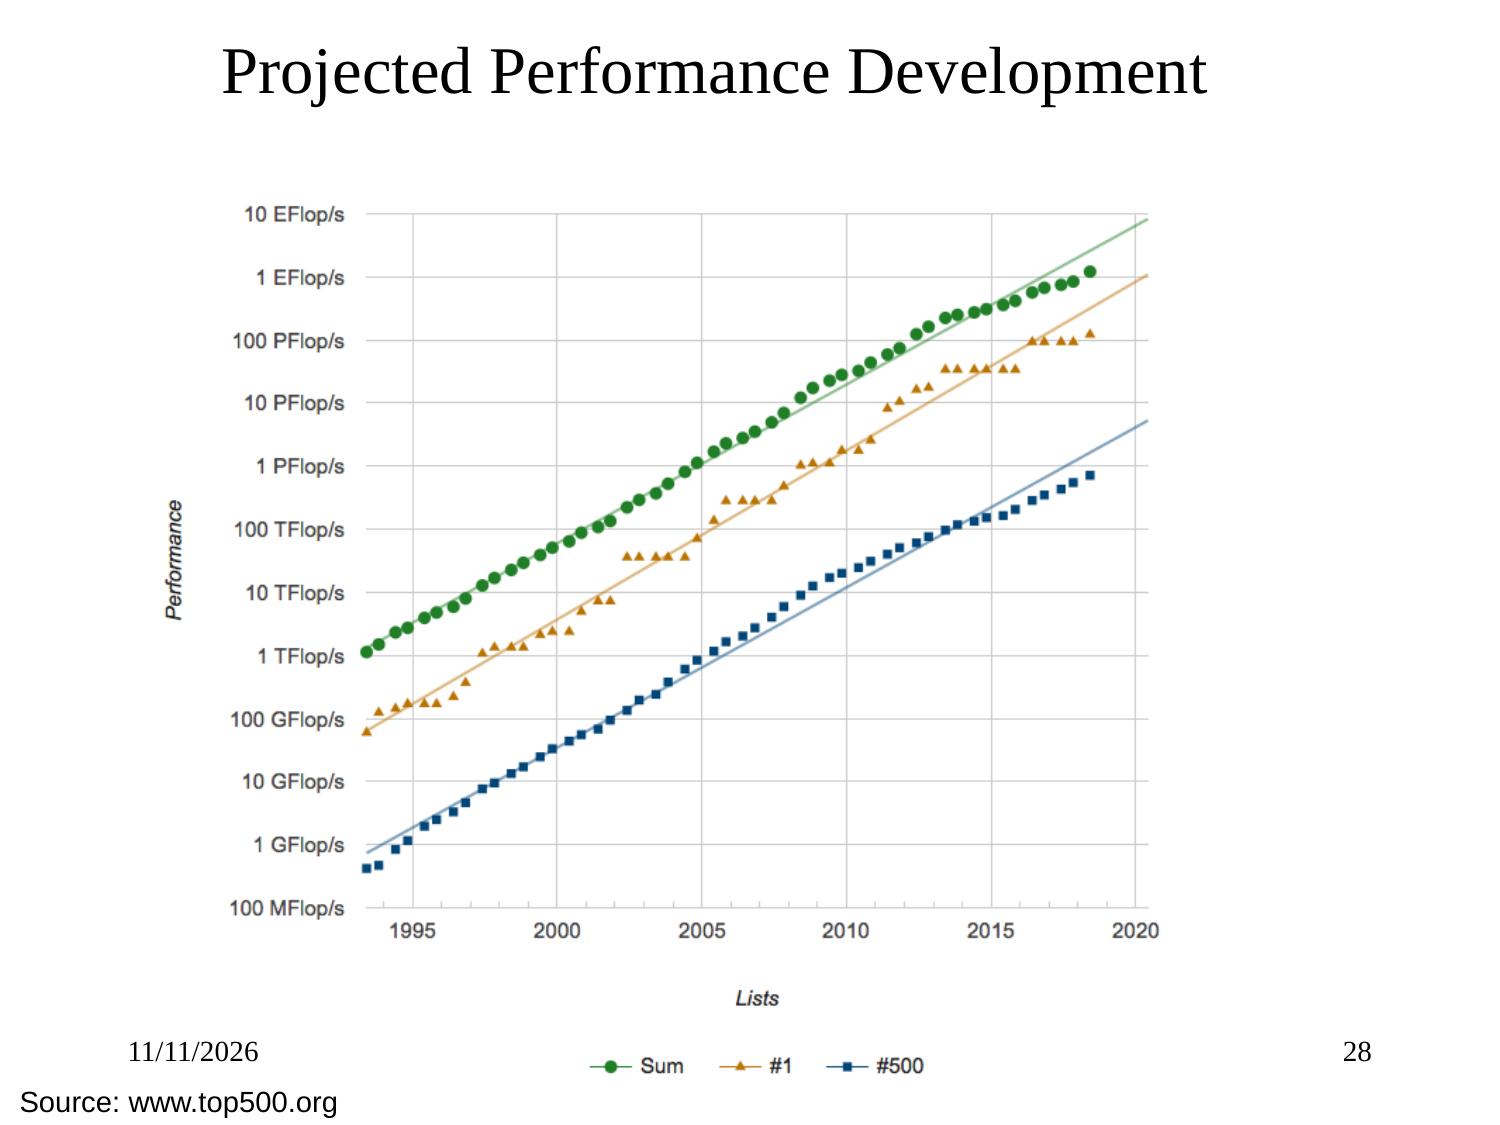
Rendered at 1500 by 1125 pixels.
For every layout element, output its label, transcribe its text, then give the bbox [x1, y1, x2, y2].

picture [124, 0, 1391, 1124]
text_box Source: www.top500.org [0, 1075, 120, 1125]
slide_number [112, 1024, 119, 1101]
